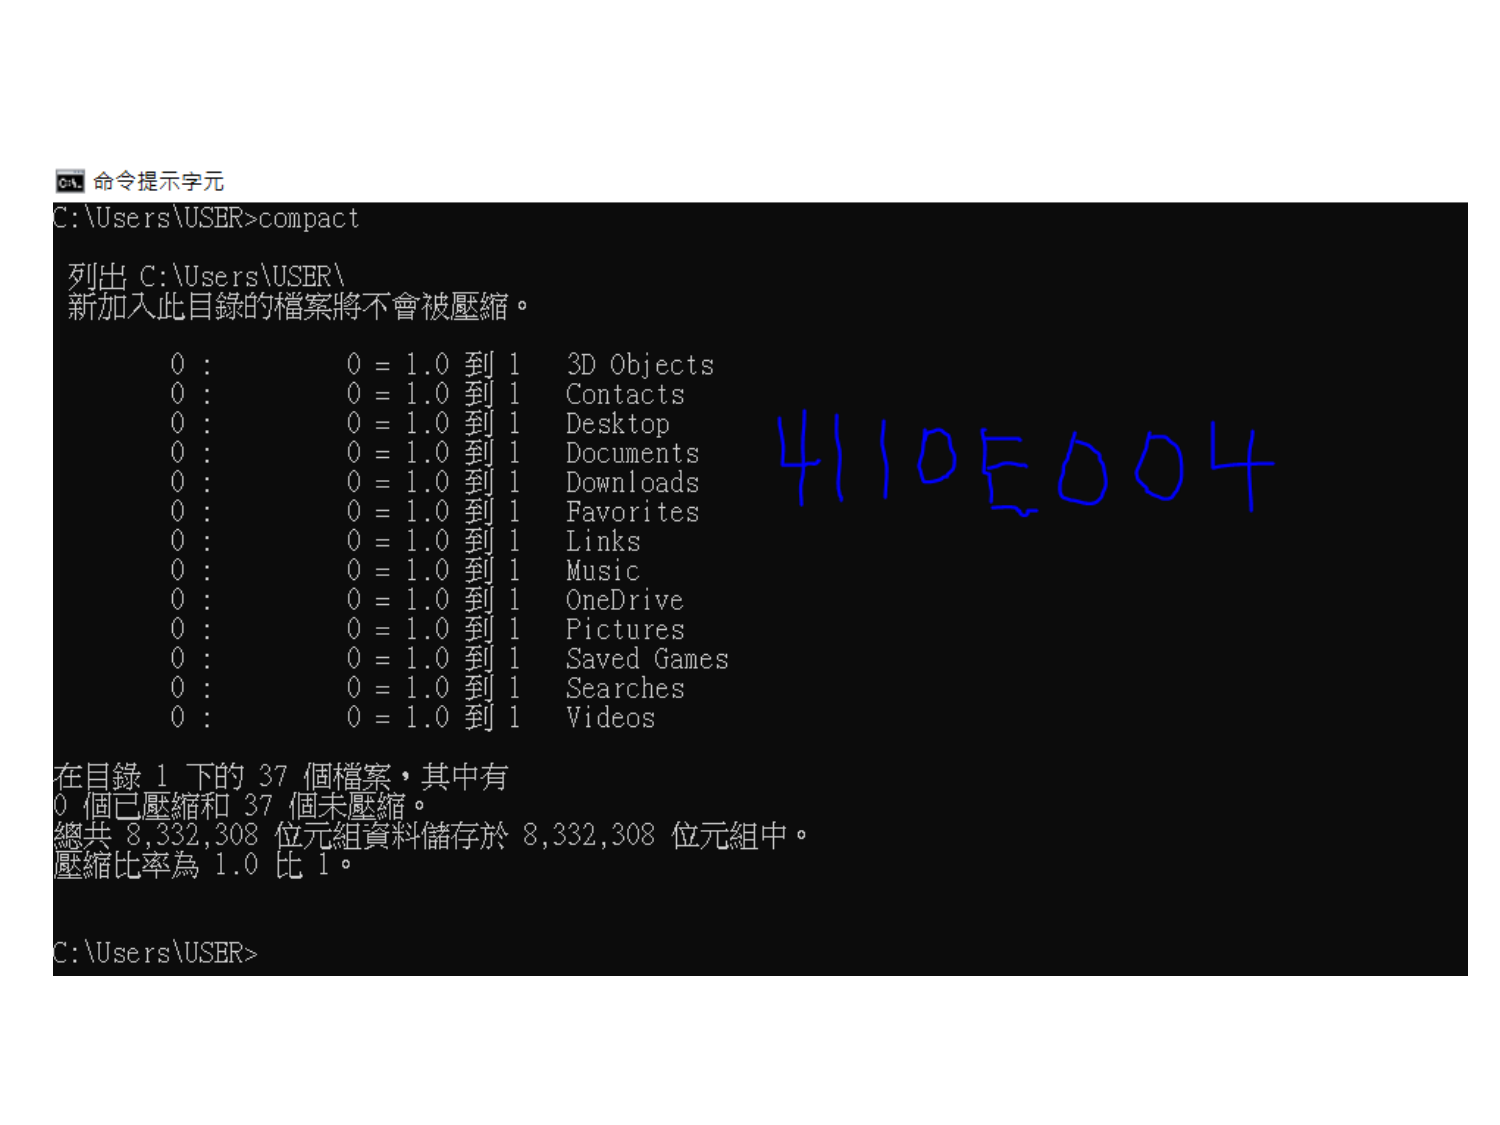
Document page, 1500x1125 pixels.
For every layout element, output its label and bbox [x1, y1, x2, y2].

picture [52, 160, 1468, 977]
